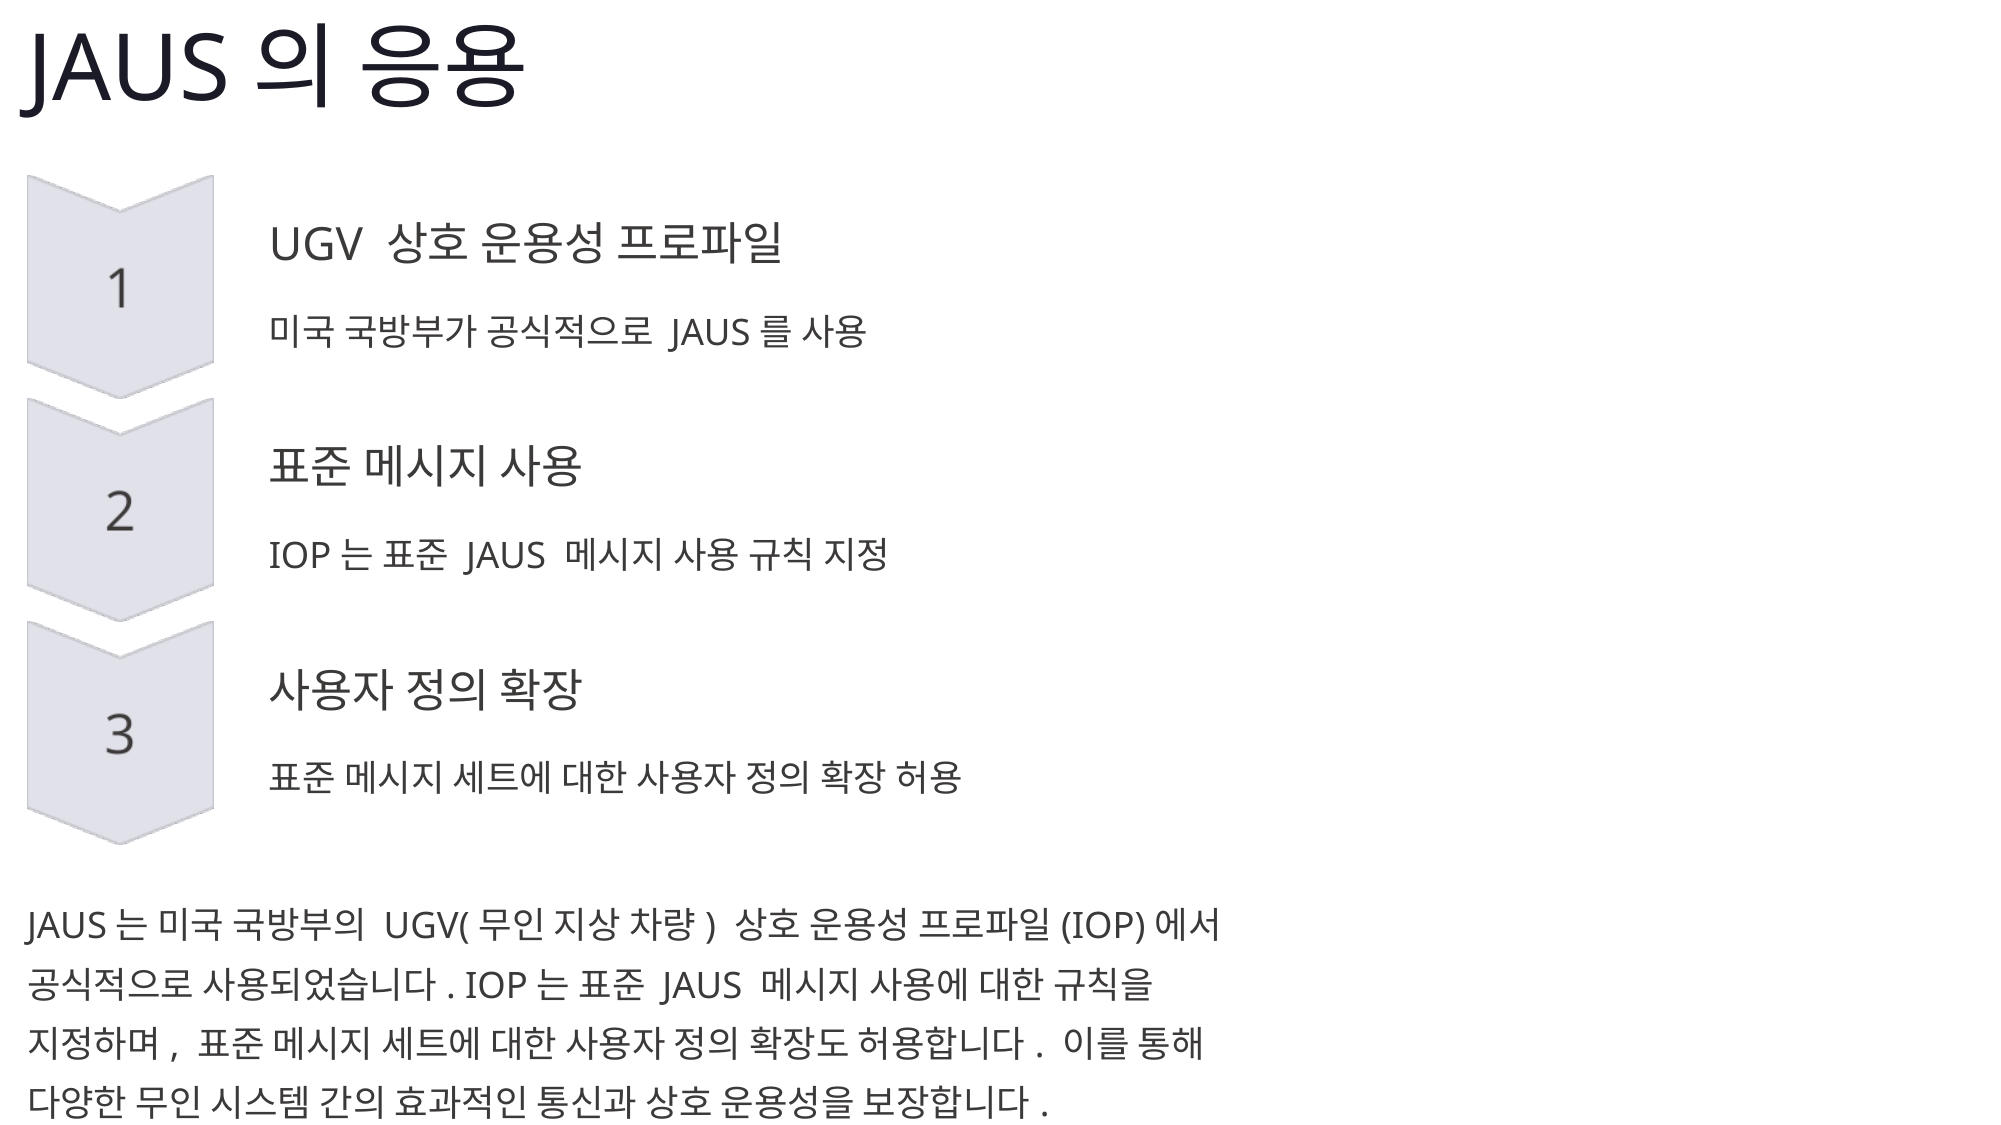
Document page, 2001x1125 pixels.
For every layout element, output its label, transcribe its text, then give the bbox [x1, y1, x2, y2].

text_box 표준 메시지 사용 [268, 435, 734, 494]
text_box JAUS의 응용 [27, 3, 958, 120]
text_box 미국 국방부가 공식적으로 JAUS를 사용 [268, 292, 1267, 353]
text_box 표준 메시지 세트에 대한 사용자 정의 확장 허용 [268, 739, 1267, 799]
text_box IOP는 표준 JAUS 메시지 사용 규칙 지정 [268, 516, 1267, 576]
picture [26, 174, 214, 846]
text_box 사용자 정의 확장 [268, 658, 734, 717]
text_box JAUS는 미국 국방부의 UGV(무인 지상 차량) 상호 운용성 프로파일(IOP)에서 공식적으로 사용되었습니다. IOP는 표준 JAUS 메시지 사용에 대한 규칙을 지정하며, 표준 메시지 세트에 대한 사용자 정의 확장도 허용합니다. 이를 통해 다양한 무인 시스템 간의 효과적인 통신과 상호 운용성을 보장합니다. [27, 886, 1267, 1125]
text_box UGV 상호 운용성 프로파일 [268, 212, 787, 271]
